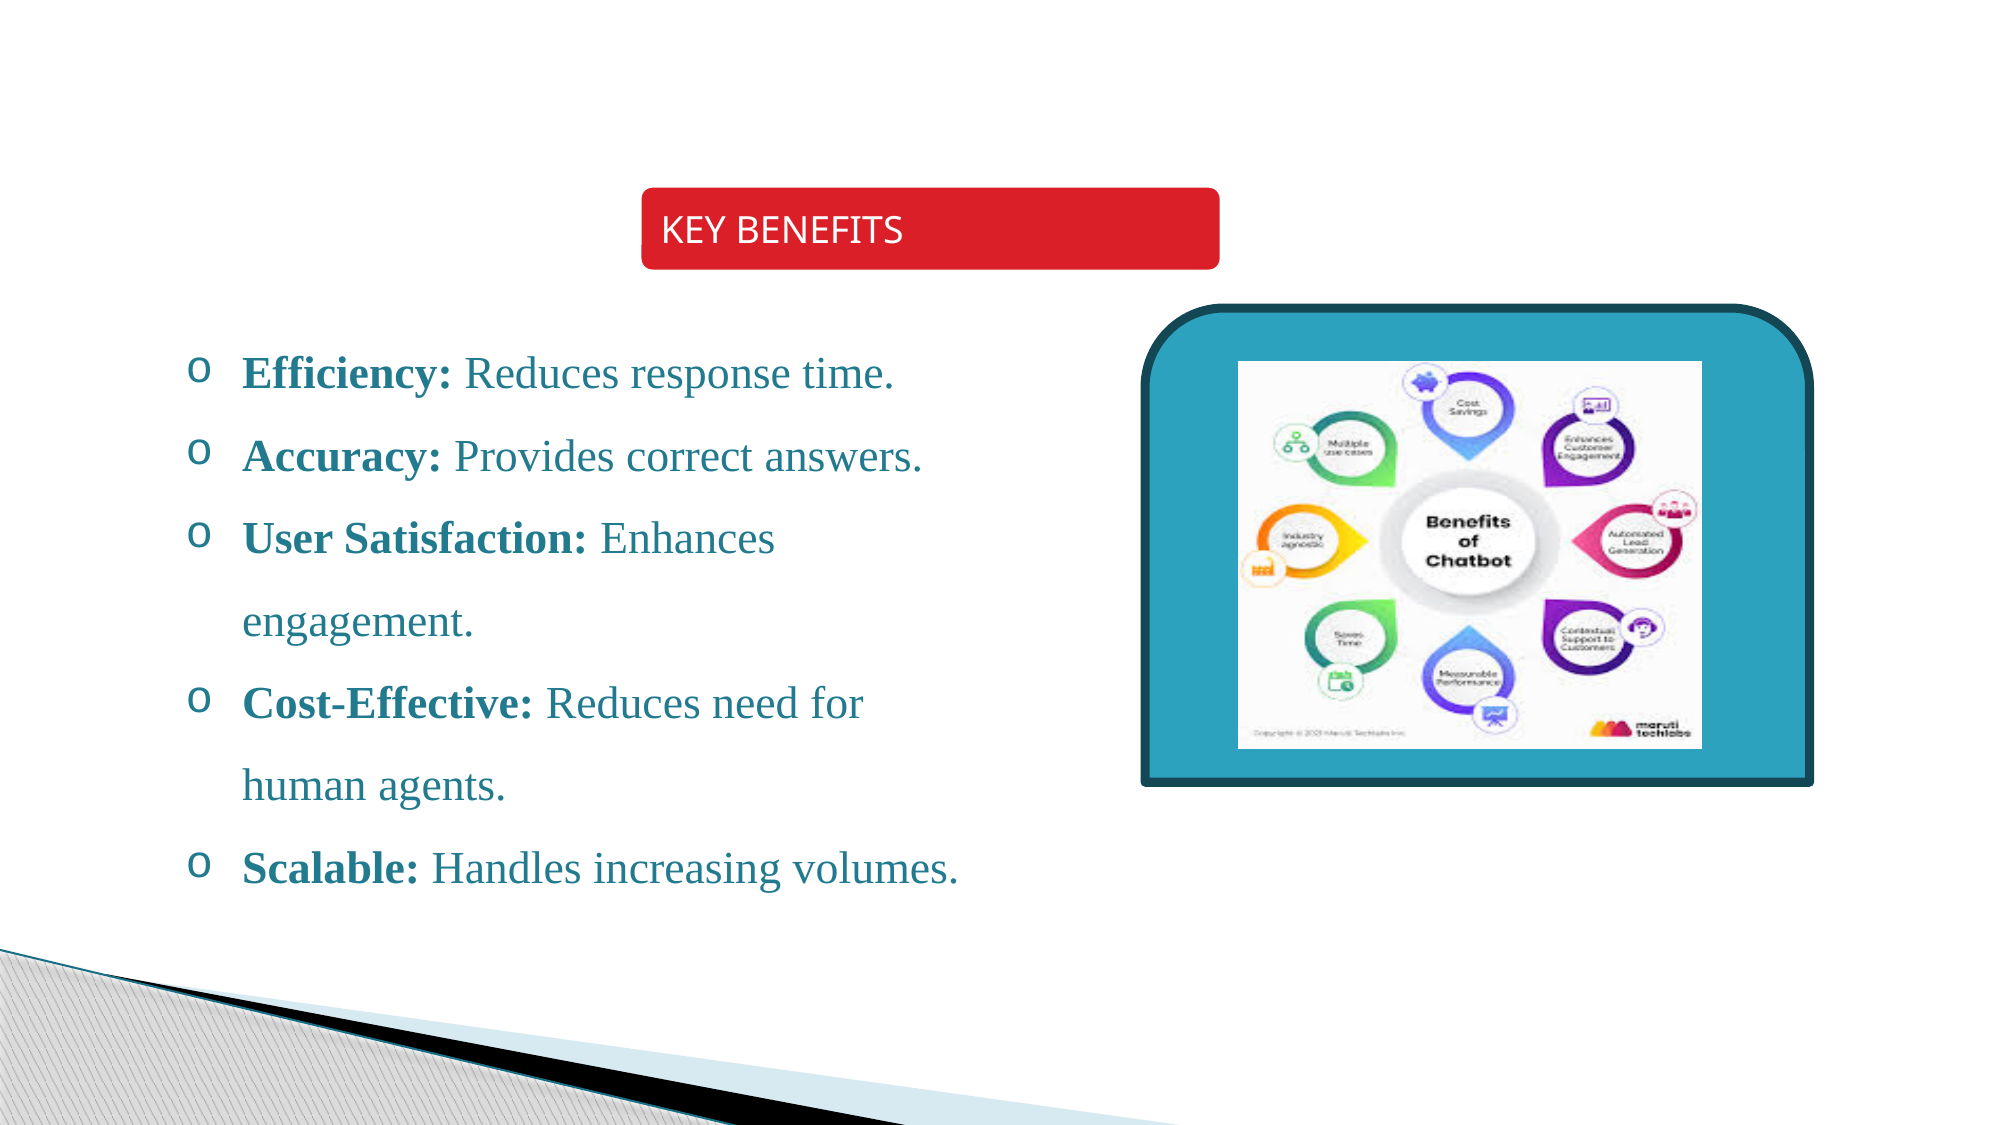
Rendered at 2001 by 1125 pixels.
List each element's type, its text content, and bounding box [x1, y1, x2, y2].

text_box Efficiency: Reduces response time. Accuracy: Provides correct answers. User Satisfaction: Enhances engagement. Cost-Effective: Reduces need for human agents. Scalable: Handles increasing volumes. [170, 308, 981, 900]
picture [1238, 361, 1702, 749]
text_box [1140, 303, 1815, 787]
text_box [636, 182, 1225, 275]
